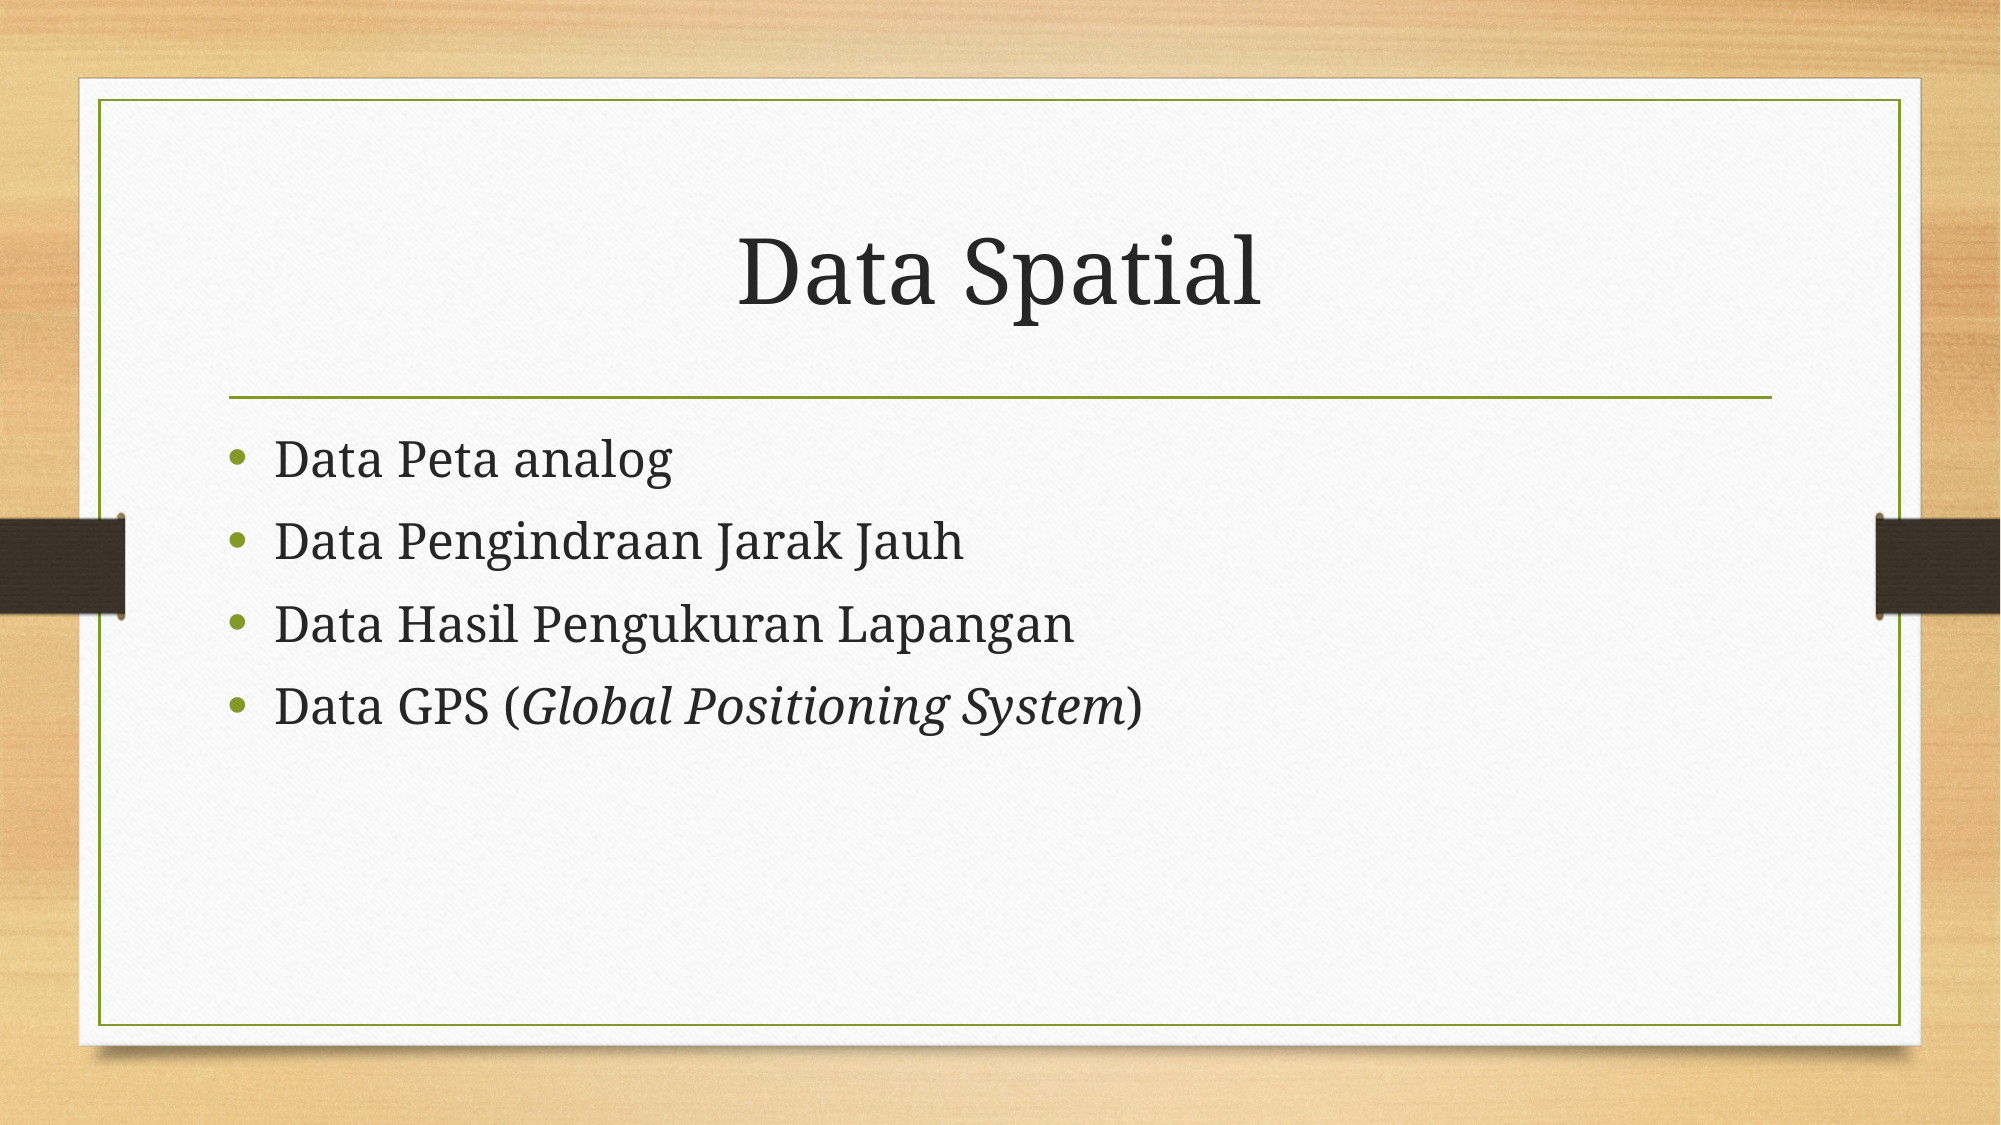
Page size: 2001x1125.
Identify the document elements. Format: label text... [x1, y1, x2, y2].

picture [0, 0, 2001, 1125]
list Data Peta analog Data Pengindraan Jarak Jauh Data Hasil Pengukuran Lapangan Data GPS (Global Positioning System) [212, 419, 1788, 964]
title Data Spatial [212, 161, 1788, 375]
